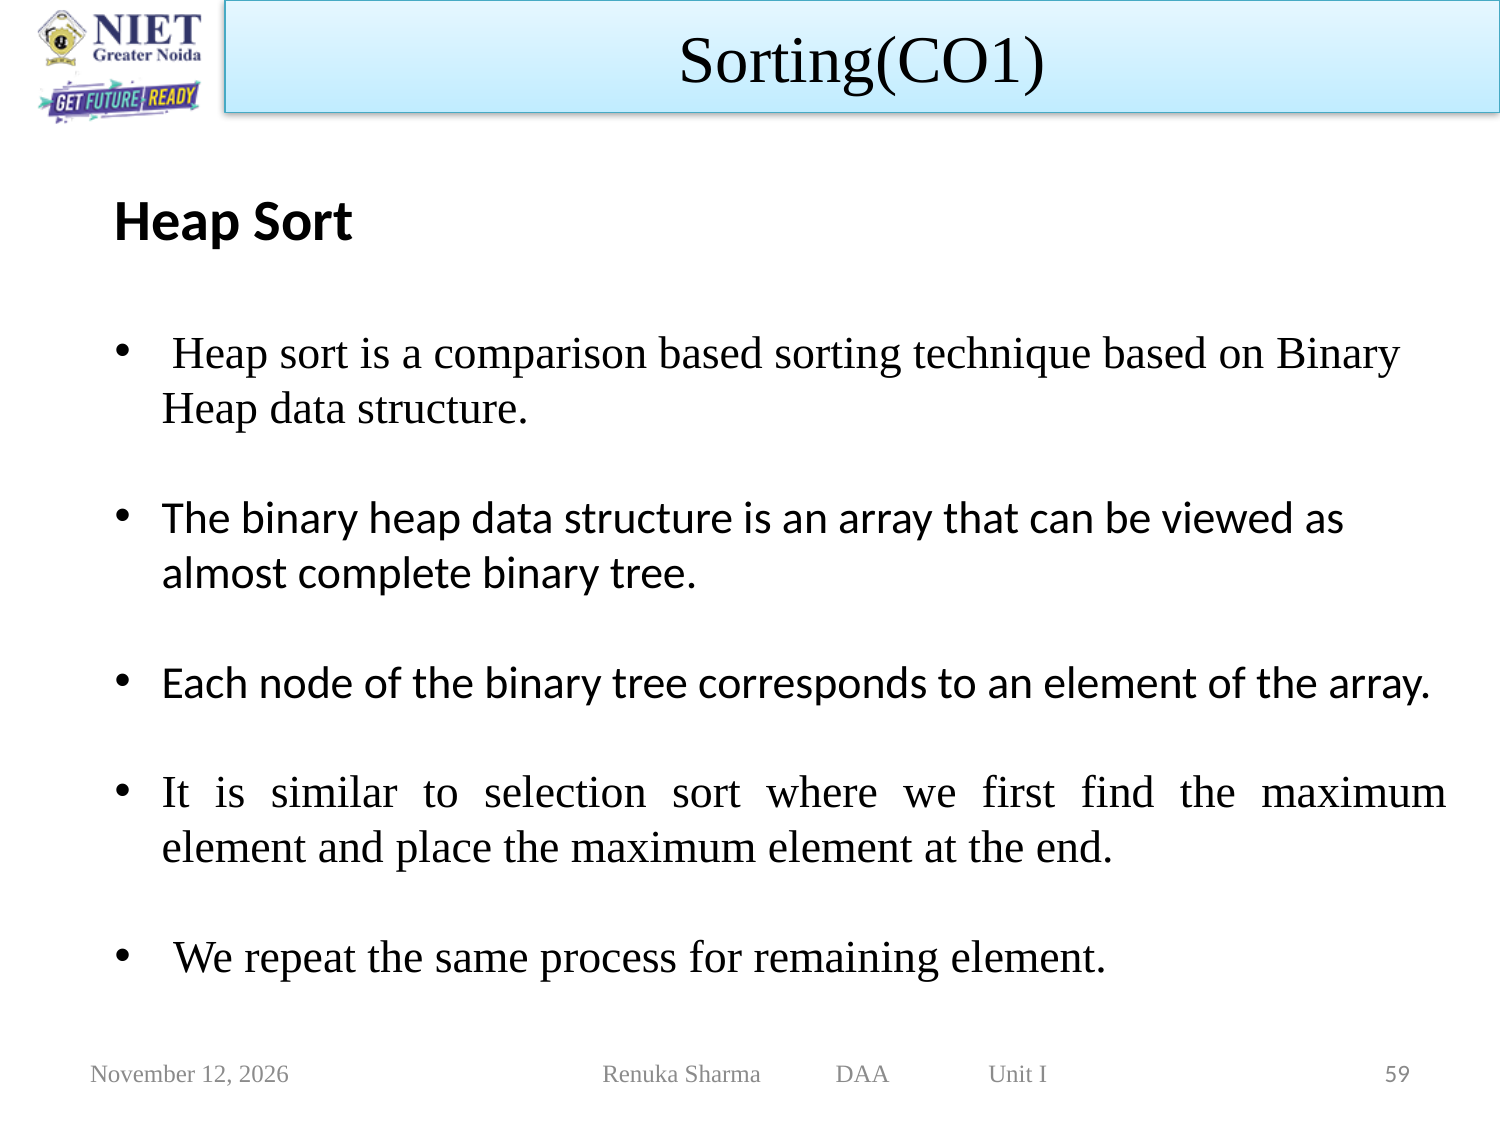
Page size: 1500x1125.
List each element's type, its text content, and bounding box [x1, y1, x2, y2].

slide_number 59 [1074, 1045, 1425, 1103]
footer Renuka Sharma DAA Unit I [412, 1045, 1074, 1103]
picture [0, 0, 238, 135]
text_box Heap Sort Heap sort is a comparison based sorting technique based on Binary Heap data structure. The binary heap data structure is an array that can be viewed as almost complete binary tree. Each node of the binary tree corresponds to an element of the array. It is similar to selection sort where we first find the maximum element and place the maximum element at the end. We repeat the same process for remaining element. [99, 174, 1463, 1045]
text_box Sorting(CO1) [238, 0, 1500, 113]
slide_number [75, 1042, 412, 1103]
